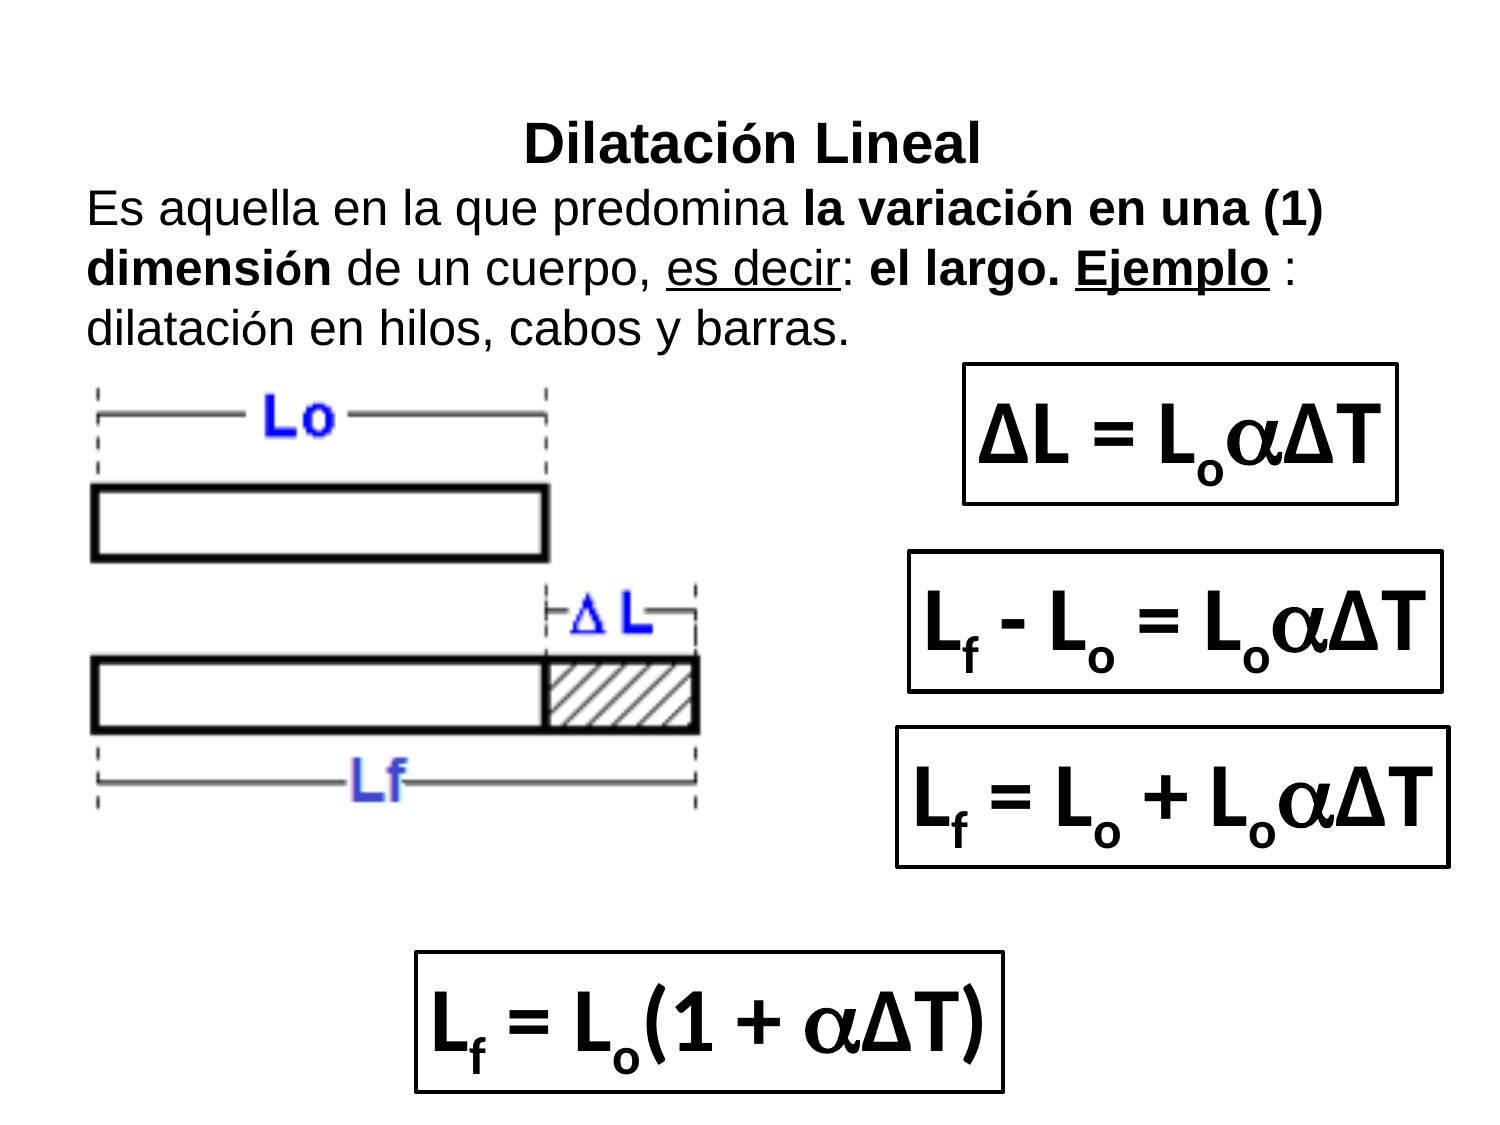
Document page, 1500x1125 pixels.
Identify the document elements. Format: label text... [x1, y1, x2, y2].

text_box Dilatación Lineal Es aquella en la que predomina la variación en una (1) dimensión de un cuerpo, es decir: el largo. Ejemplo : dilatación en hilos, cabos y barras. [70, 98, 1436, 292]
text_box Lf = Lo(1 + aΔT) [414, 950, 1005, 1094]
text_box Lf - Lo = LoaΔT [907, 549, 1444, 694]
picture [88, 383, 800, 854]
text_box Lf = Lo + LoaΔT [895, 725, 1451, 869]
text_box Dilatación Lineal Es aquella en la que predomina la variación en una (1) dimensión de un cuerpo, es decir: el largo. Ejemplo : dilatación en hilos, cabos y barras. [70, 293, 1436, 363]
text_box ΔL = LoaΔT [962, 362, 1399, 506]
